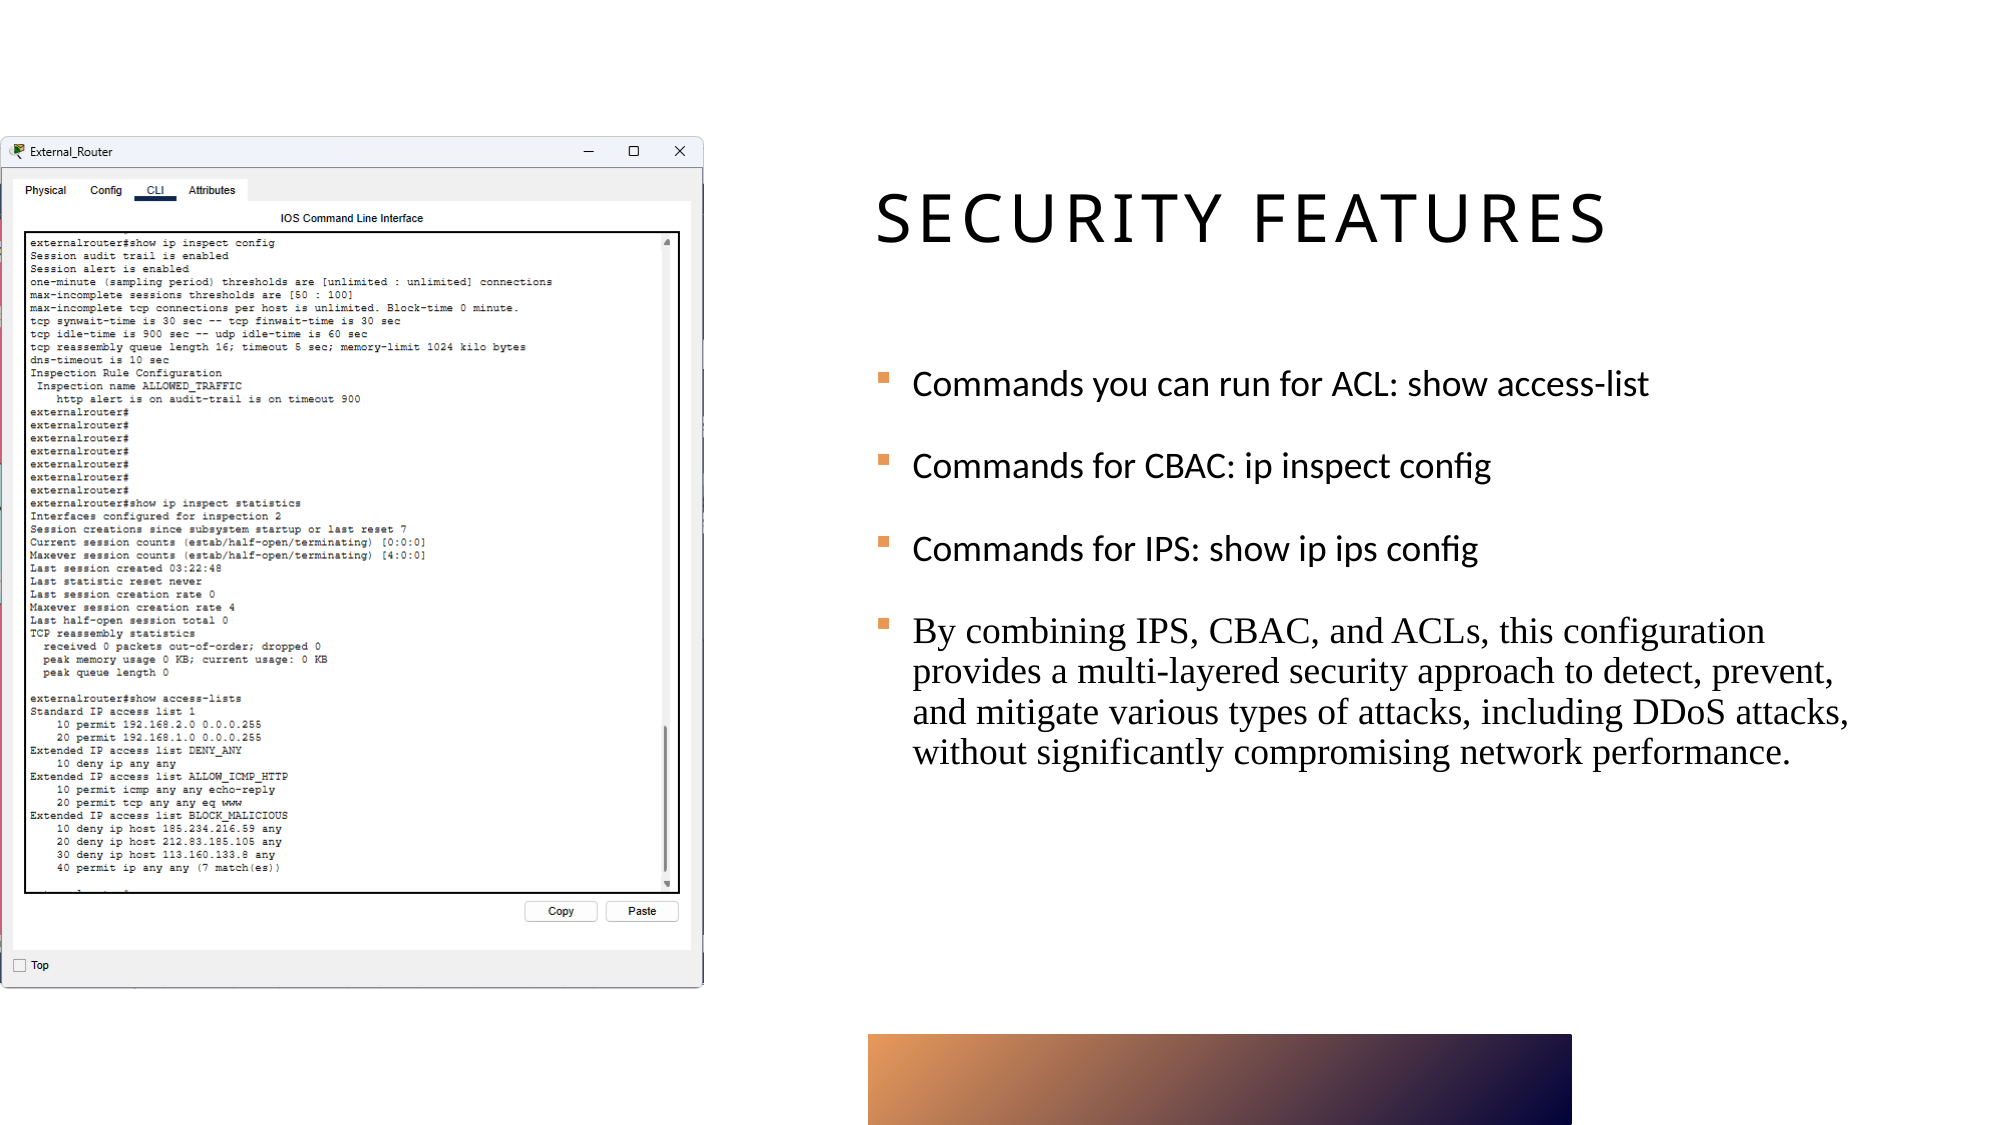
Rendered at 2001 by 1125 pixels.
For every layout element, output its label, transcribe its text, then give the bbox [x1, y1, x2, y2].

picture [0, 135, 704, 990]
list Commands you can run for ACL: show access-list Commands for CBAC: ip inspect config Commands for IPS: show ip ips config By combining IPS, CBAC, and ACLs, this configuration provides a multi-layered security approach to detect, prevent, and mitigate various types of attacks, including DDoS attacks, without significantly compromising network performance. [859, 357, 1884, 945]
title Security Features [859, 76, 1884, 357]
